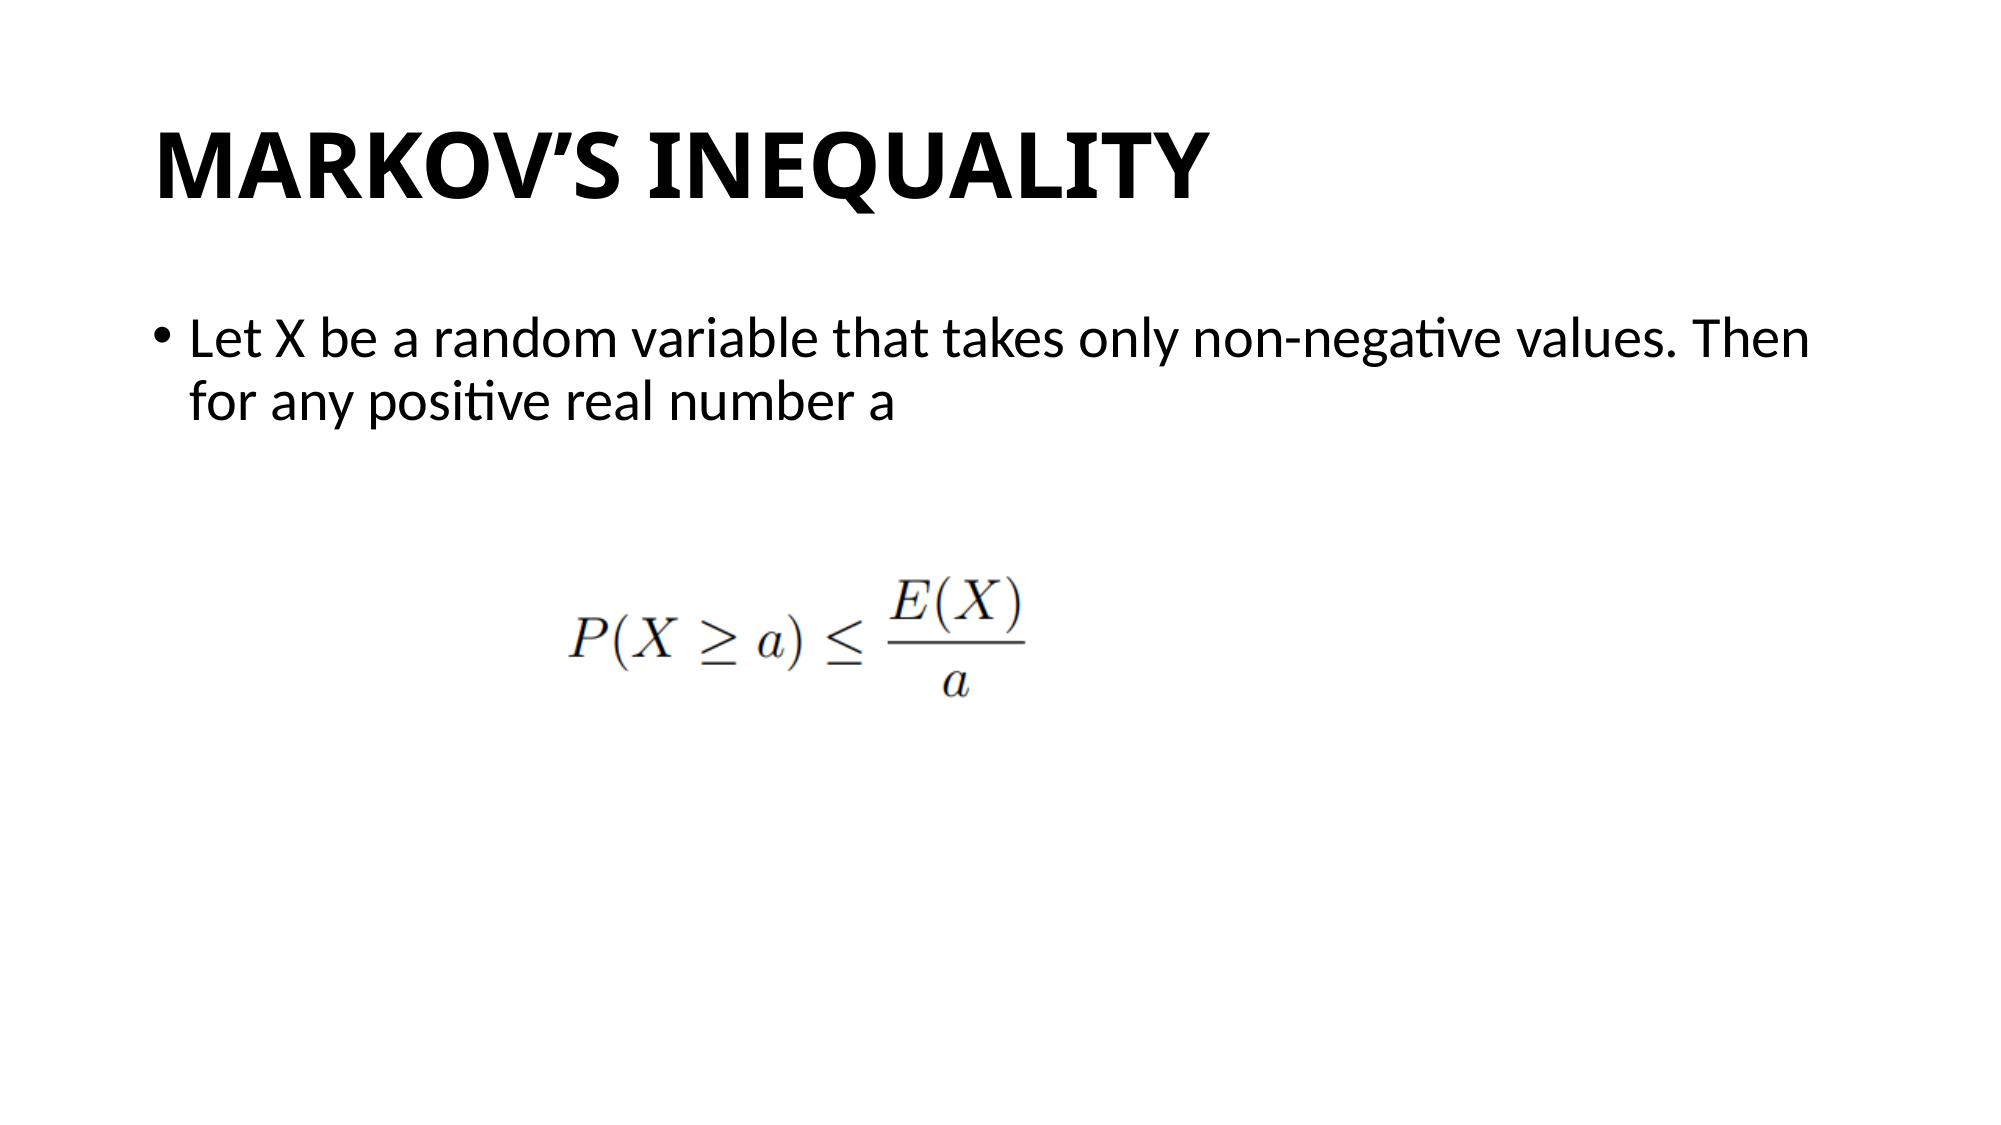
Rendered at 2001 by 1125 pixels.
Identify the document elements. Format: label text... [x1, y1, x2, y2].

picture [522, 553, 1071, 717]
title Markov’s Inequality [137, 59, 1863, 278]
list Let X be a random variable that takes only non-negative values. Then for any positive real number a [137, 299, 1863, 1014]
